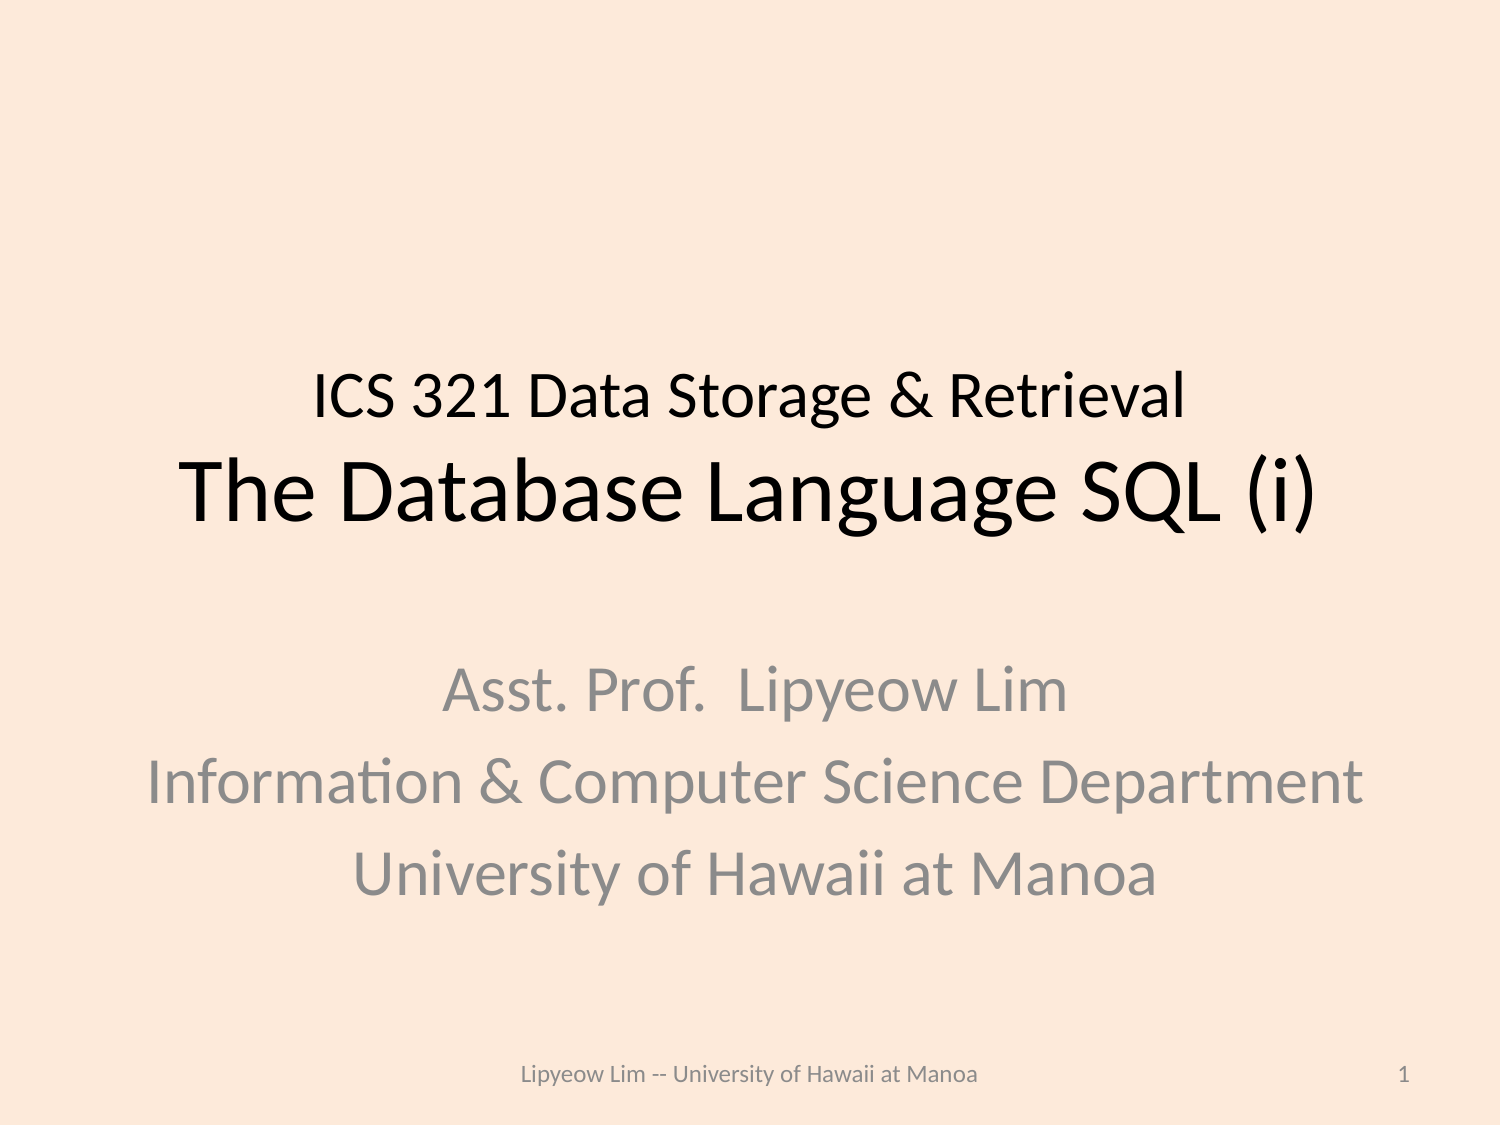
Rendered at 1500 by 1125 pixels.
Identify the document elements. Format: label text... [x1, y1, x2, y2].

subtitle Asst. Prof. Lipyeow Lim Information & Computer Science Department University of Hawaii at Manoa [124, 637, 1388, 926]
title ICS 321 Data Storage & Retrieval The Database Language SQL (i) [112, 299, 1388, 591]
slide_number 1 [1074, 1042, 1425, 1103]
footer Lipyeow Lim -- University of Hawaii at Manoa [437, 1042, 1063, 1103]
